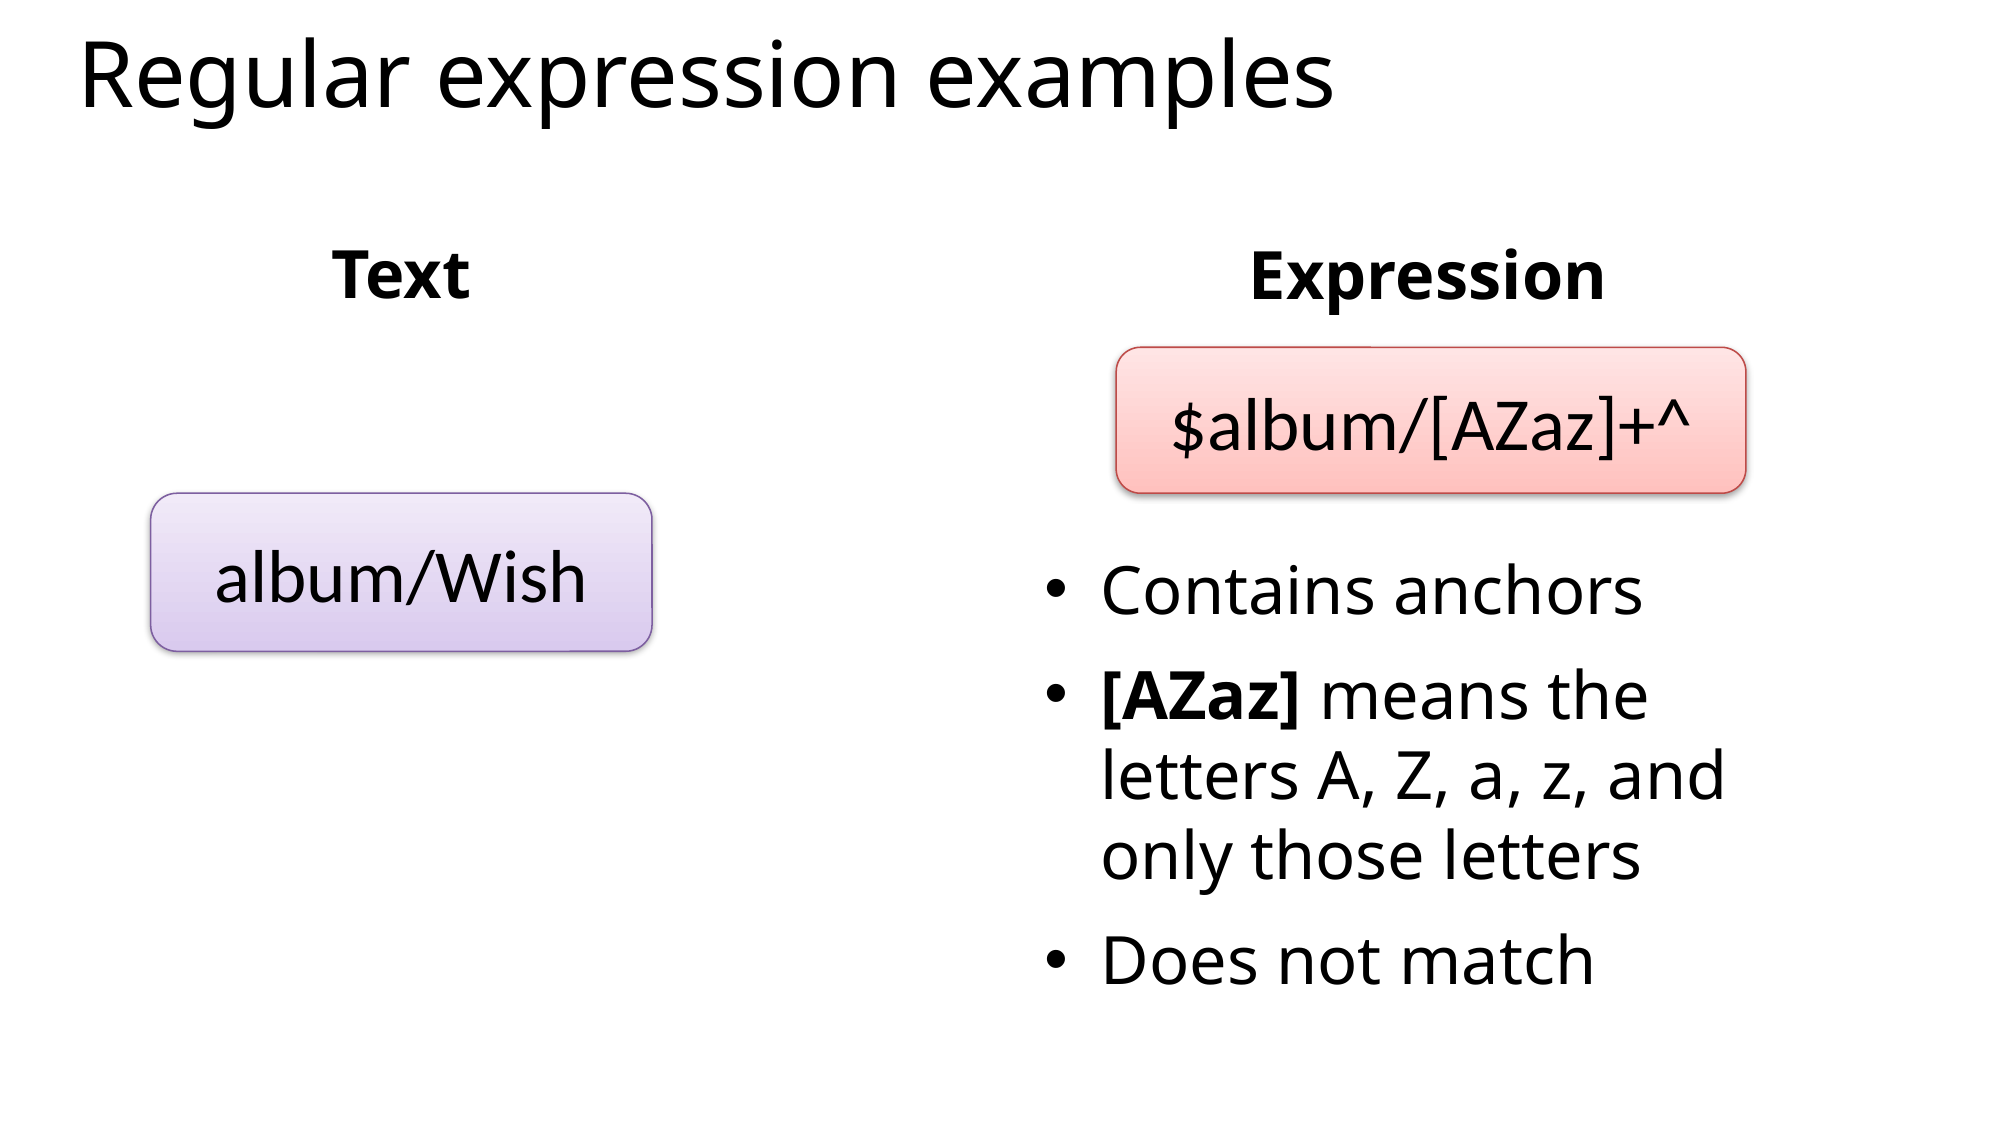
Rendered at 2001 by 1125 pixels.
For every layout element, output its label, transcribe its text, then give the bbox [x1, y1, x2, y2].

text_box album/Wish [149, 492, 653, 653]
text_box $album/[AZaz]+^ [1115, 346, 1747, 494]
list Expression Contains anchors [AZaz] means the letters A, Z, a, z, and only those letters Does not match [1029, 224, 1827, 1038]
list Text [62, 224, 741, 1038]
title Regular expression examples [62, 29, 1953, 205]
